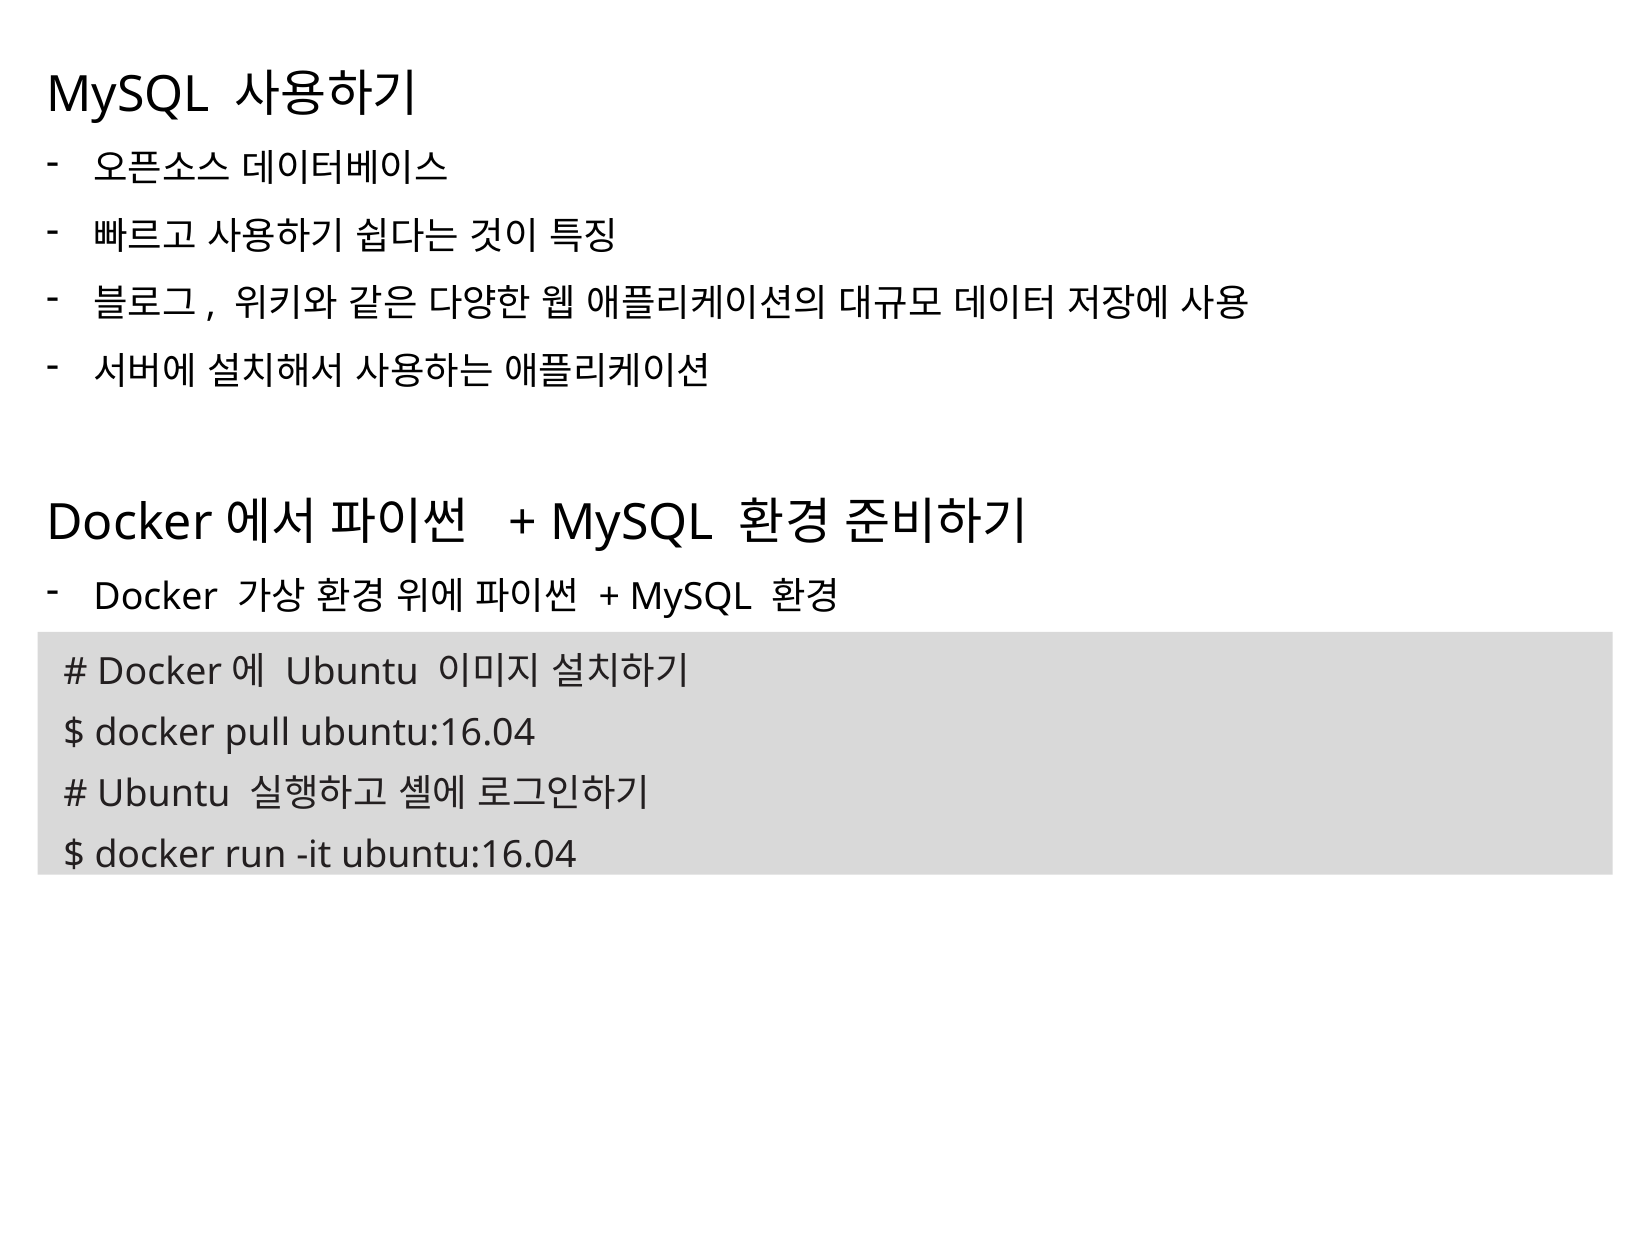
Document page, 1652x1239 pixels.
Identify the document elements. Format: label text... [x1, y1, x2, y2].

text_box MySQL 사용하기 오픈소스 데이터베이스 빠르고 사용하기 쉽다는 것이 특징 블로그, 위키와 같은 다양한 웹 애플리케이션의 대규모 데이터 저장에 사용 서버에 설치해서 사용하는 애플리케이션 Docker에서 파이썬 + MySQL 환경 준비하기 Docker 가상 환경 위에 파이썬 + MySQL 환경 [44, 31, 1607, 617]
text_box # Docker에 Ubuntu 이미지 설치하기 $ docker pull ubuntu:16.04 # Ubuntu 실행하고 셸에 로그인하기 $ docker run -it ubuntu:16.04 [37, 631, 1613, 875]
